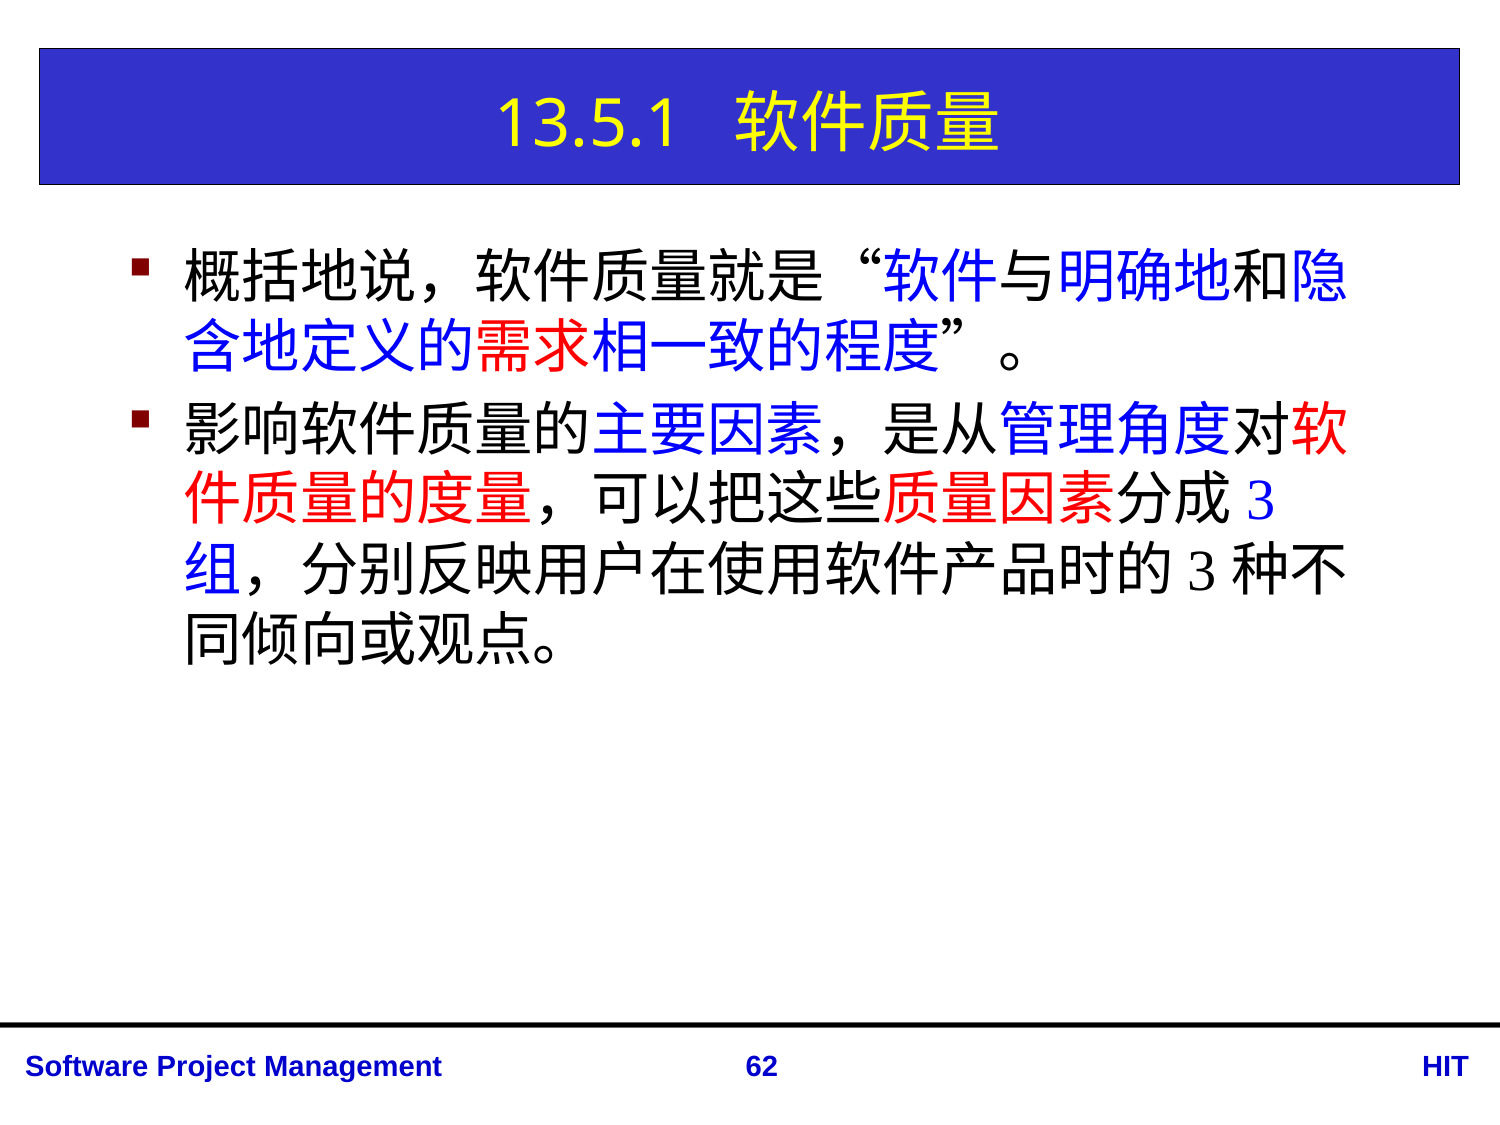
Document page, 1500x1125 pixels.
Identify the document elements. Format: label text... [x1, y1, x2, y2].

list 概括地说，软件质量就是“软件与明确地和隐含地定义的需求相一致的程度”。 影响软件质量的主要因素，是从管理角度对软件质量的度量，可以把这些质量因素分成3组，分别反映用户在使用软件产品时的3种不同倾向或观点。 [111, 231, 1412, 941]
title 13.5.1 软件质量 [38, 54, 1457, 185]
